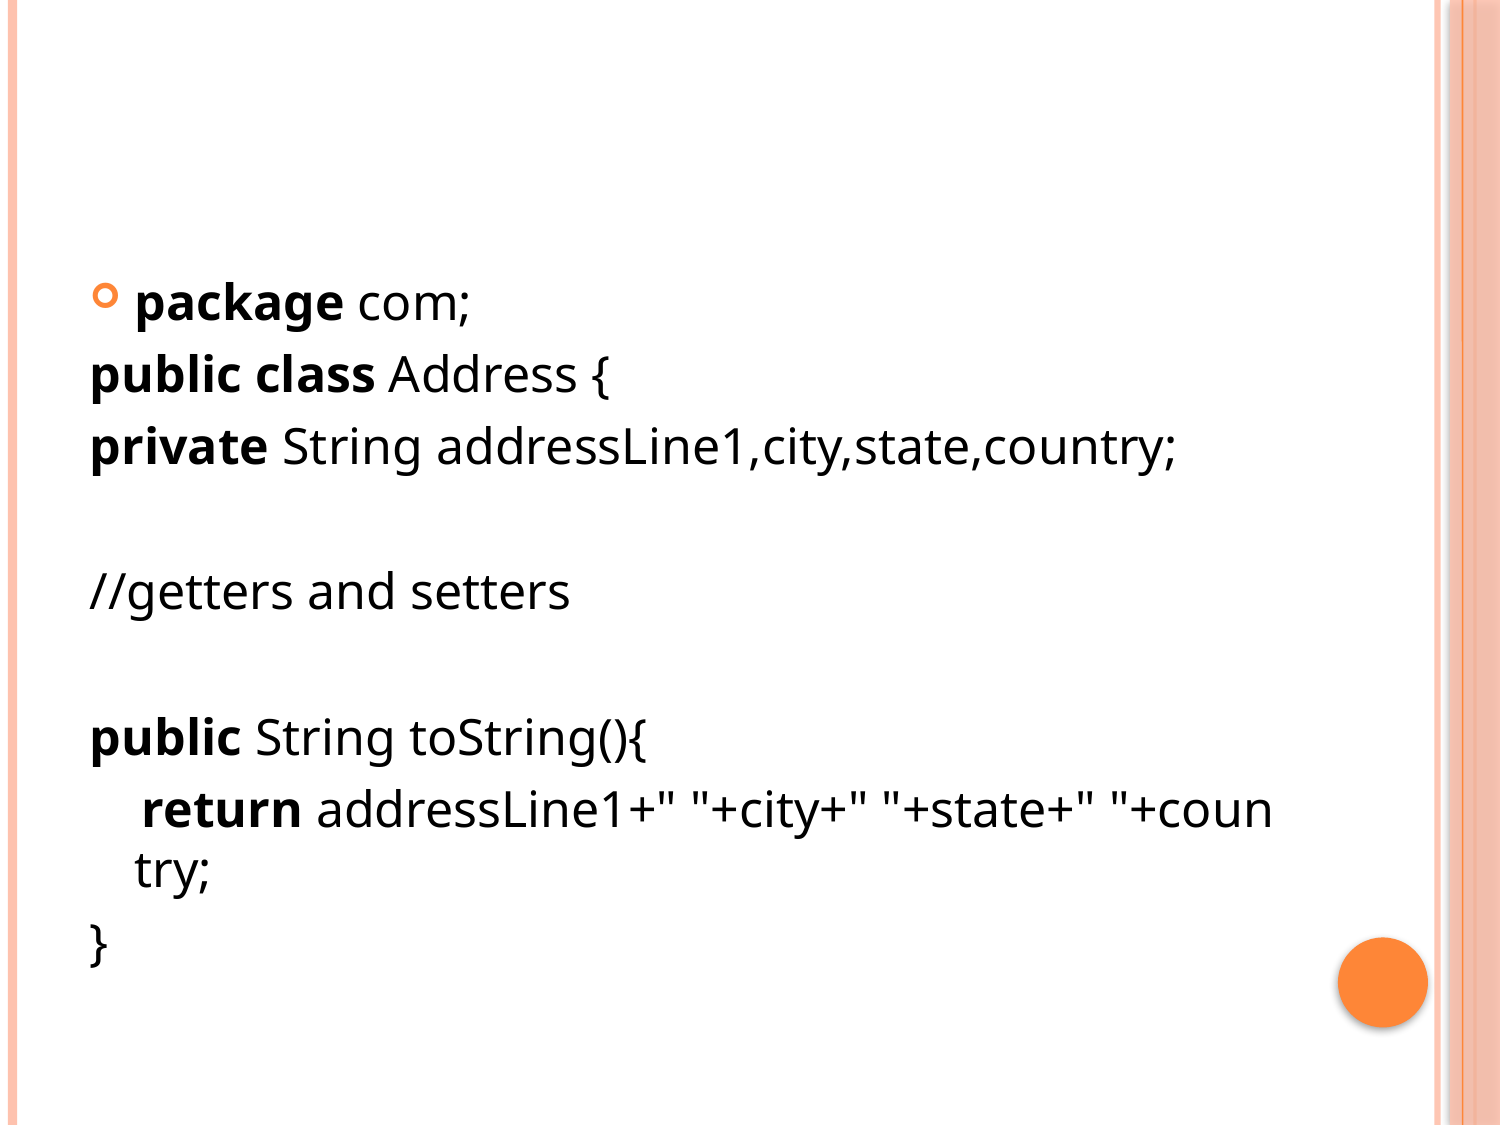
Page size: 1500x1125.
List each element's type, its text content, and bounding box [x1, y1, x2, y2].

list package com; public class Address { private String addressLine1,city,state,country; //getters and setters public String toString(){ return addressLine1+" "+city+" "+state+" "+country; } [75, 262, 1300, 1062]
